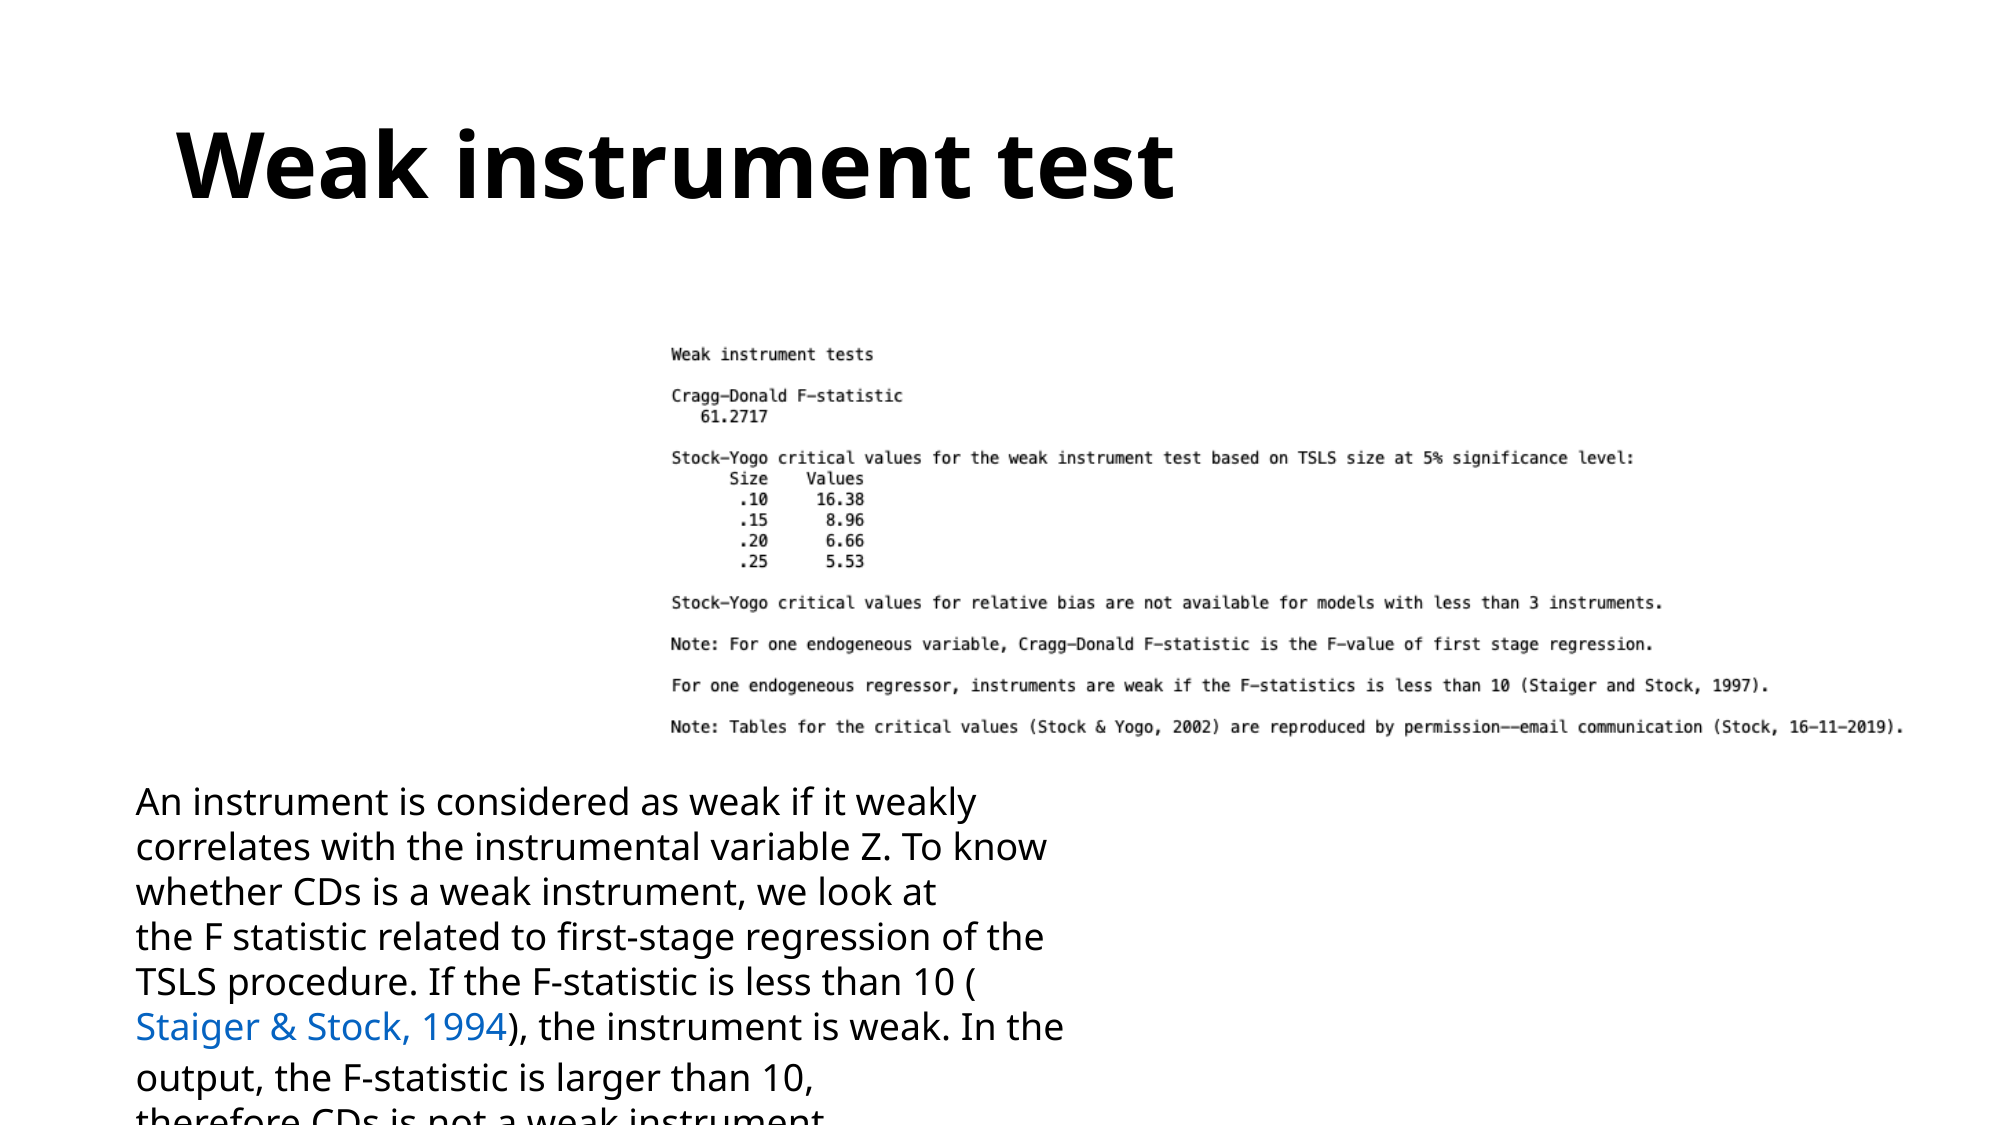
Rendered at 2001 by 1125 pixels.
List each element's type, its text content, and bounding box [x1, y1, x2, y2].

title Weak instrument test [137, 59, 1863, 278]
text_box An instrument is considered as weak if it weakly correlates with the instrumental variable Z. To know whether CDs is a weak instrument, we look at the F statistic related to first-stage regression of the TSLS procedure. If the F-statistic is less than 10 (Staiger & Stock, 1994), the instrument is weak. In the output, the F-statistic is larger than 10, therefore CDs is not a weak instrument [120, 770, 1121, 1125]
picture [658, 337, 1934, 755]
